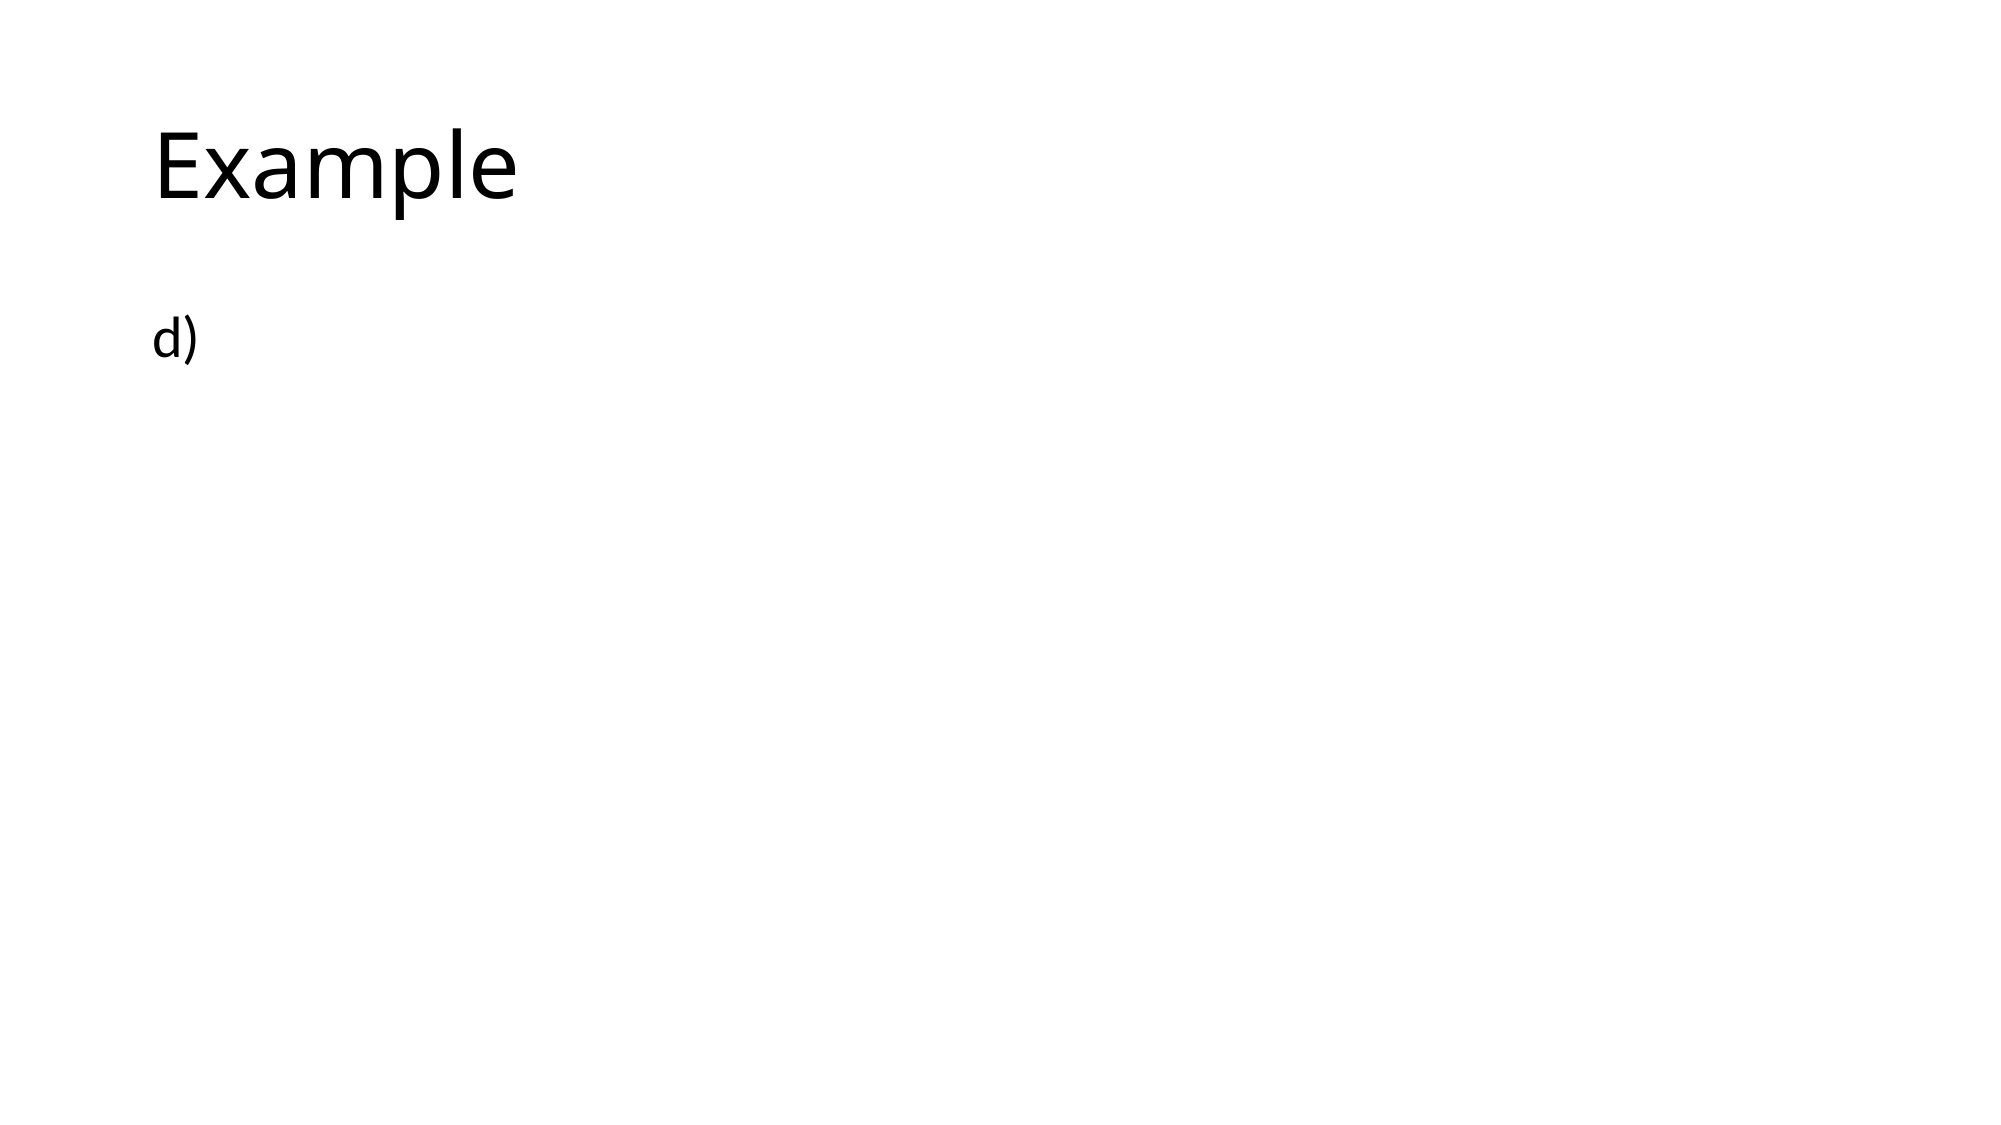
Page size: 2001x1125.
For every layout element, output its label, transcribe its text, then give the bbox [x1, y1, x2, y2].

title Example [137, 59, 1863, 278]
